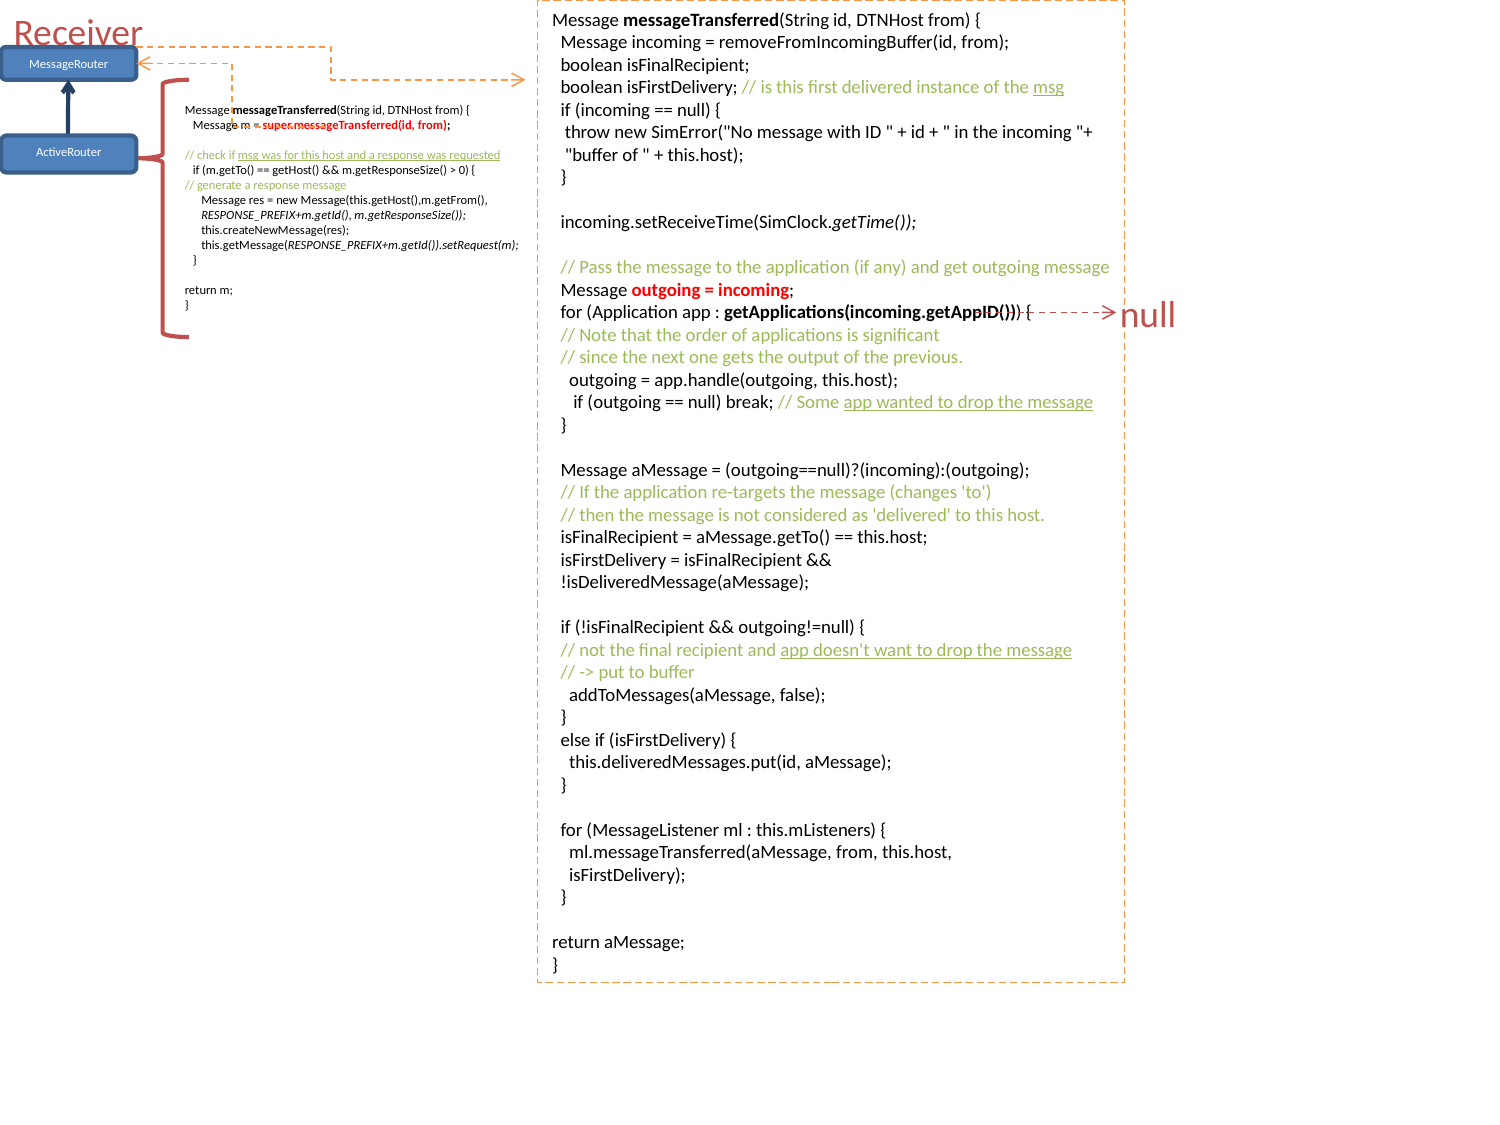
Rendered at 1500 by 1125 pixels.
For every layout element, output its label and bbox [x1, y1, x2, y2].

text_box [537, 0, 1192, 983]
text_box [0, 0, 534, 338]
